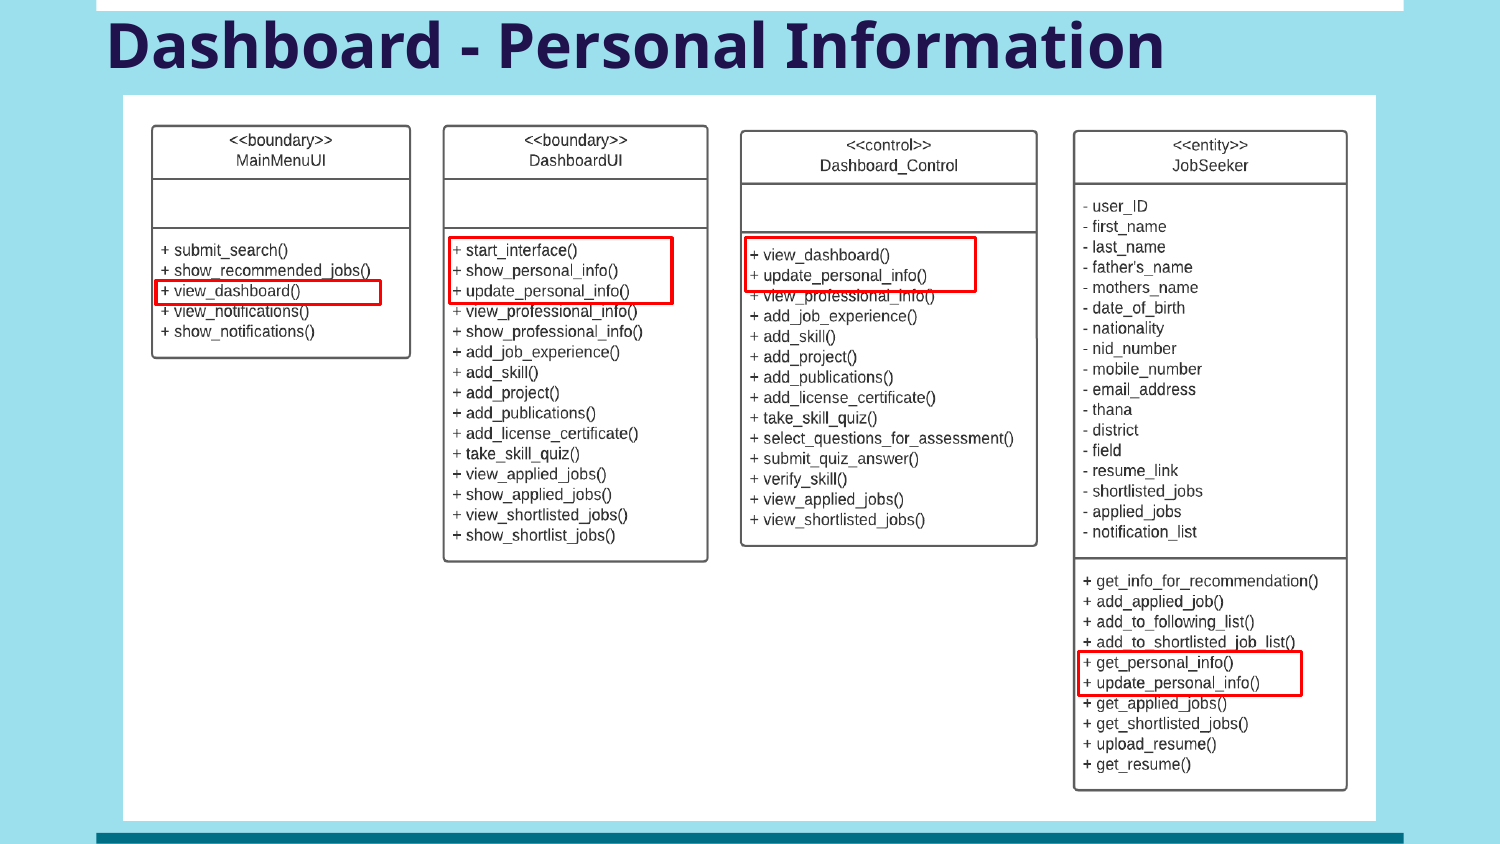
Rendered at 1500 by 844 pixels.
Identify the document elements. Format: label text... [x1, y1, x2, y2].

picture [122, 95, 1376, 821]
text_box Dashboard - Personal Information [90, 0, 1489, 106]
